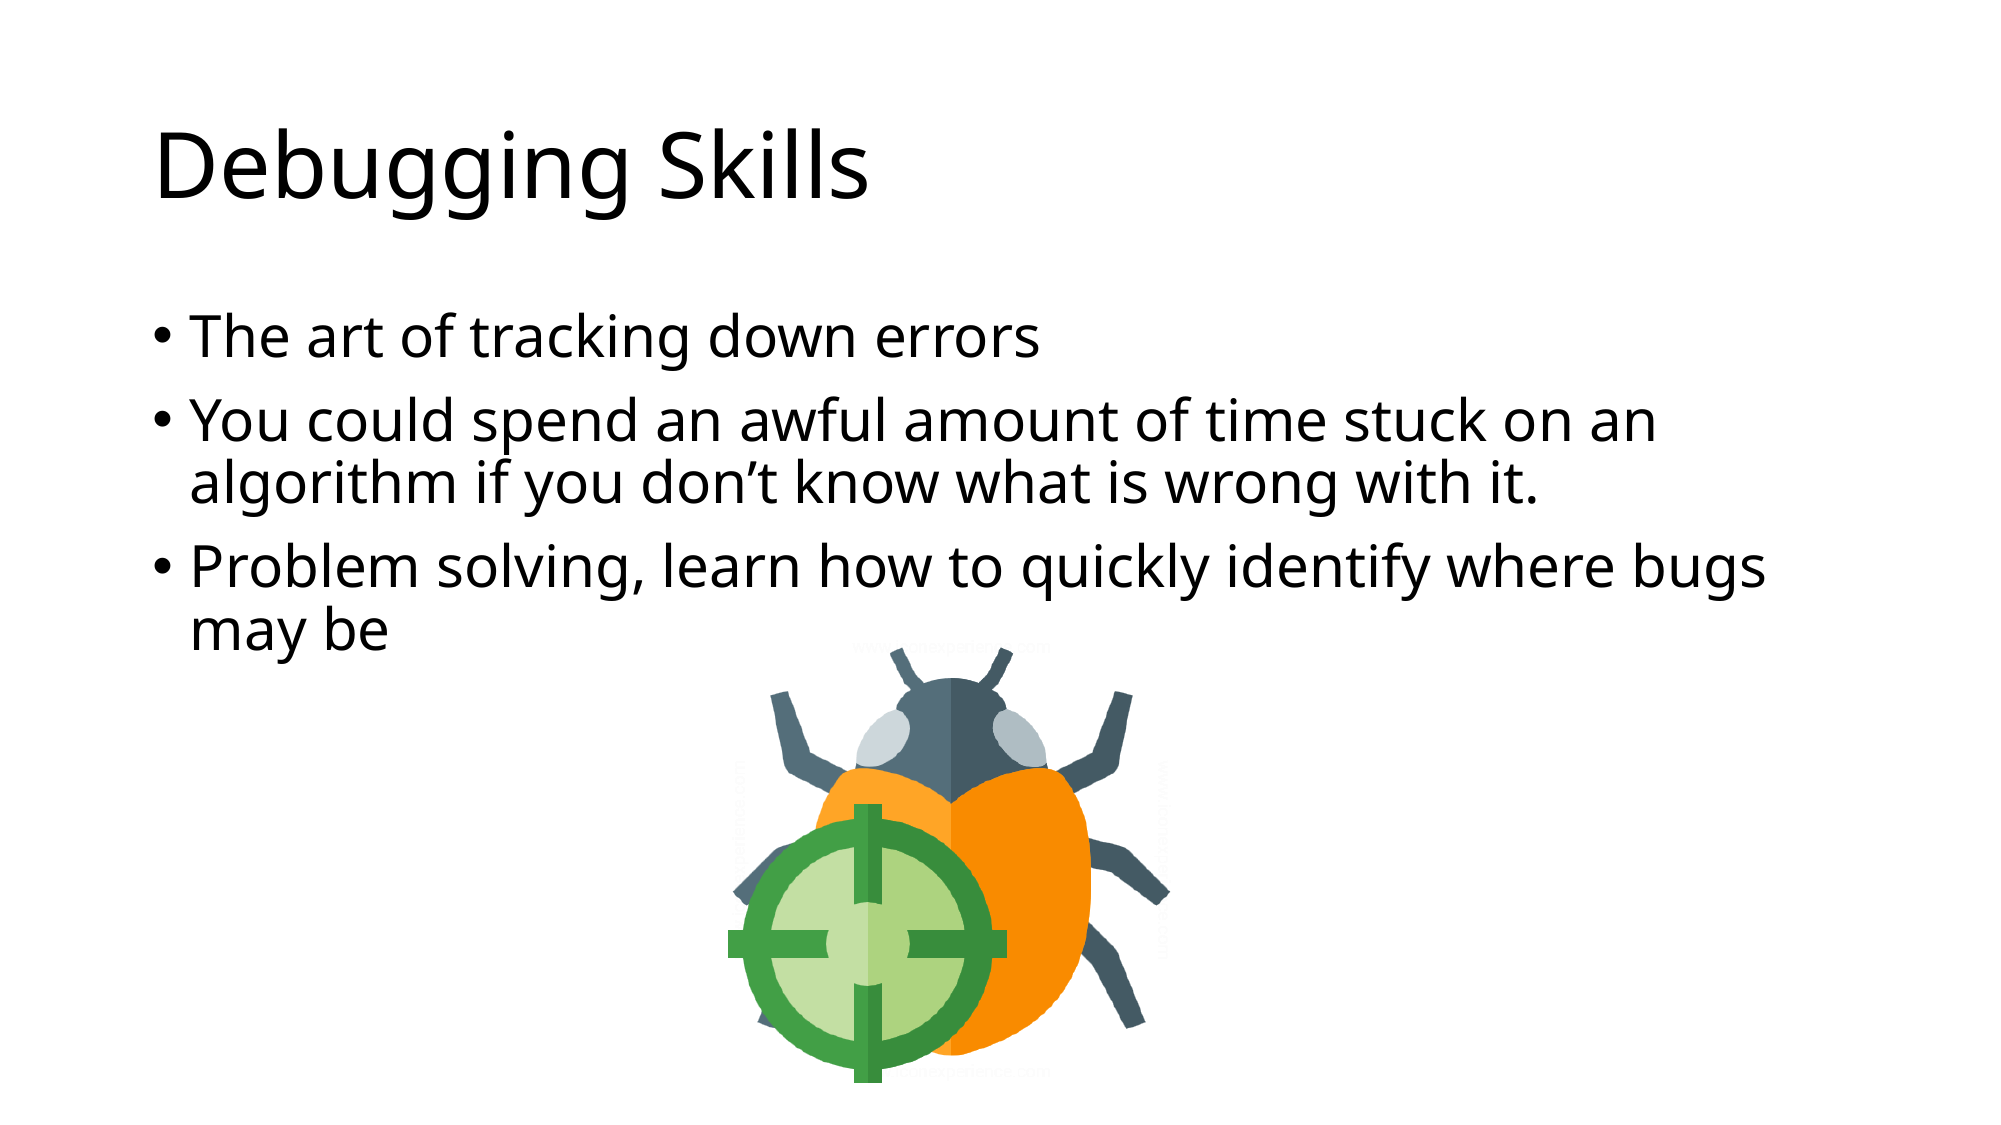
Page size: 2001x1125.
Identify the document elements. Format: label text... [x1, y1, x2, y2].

title Debugging Skills [137, 59, 1863, 278]
picture [728, 636, 1174, 1083]
list The art of tracking down errors You could spend an awful amount of time stuck on an algorithm if you don’t know what is wrong with it. Problem solving, learn how to quickly identify where bugs may be [137, 299, 1863, 756]
